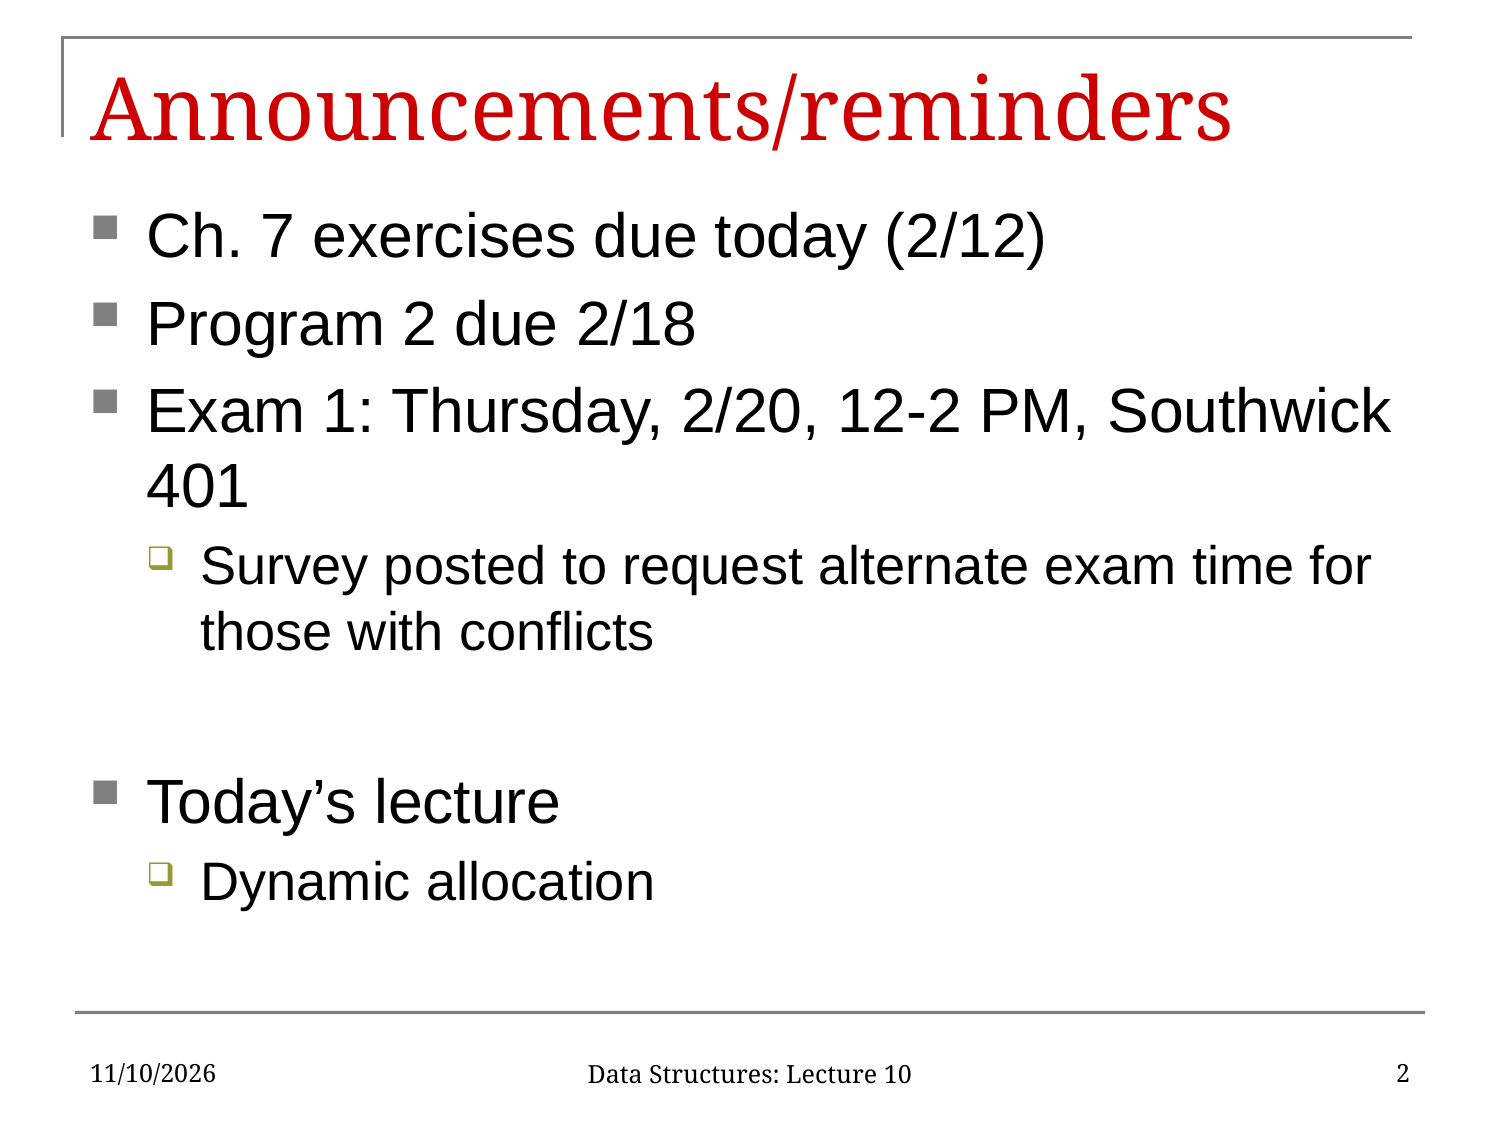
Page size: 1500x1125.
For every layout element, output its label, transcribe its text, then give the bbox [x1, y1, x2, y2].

list Ch. 7 exercises due today (2/12) Program 2 due 2/18 Exam 1: Thursday, 2/20, 12-2 PM, Southwick 401 Survey posted to request alternate exam time for those with conflicts Today’s lecture Dynamic allocation [75, 187, 1425, 1006]
footer Data Structures: Lecture 10 [512, 1024, 988, 1101]
slide_number 2 [1074, 1023, 1426, 1100]
title Announcements/reminders [75, 45, 1425, 163]
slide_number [74, 1023, 426, 1100]
